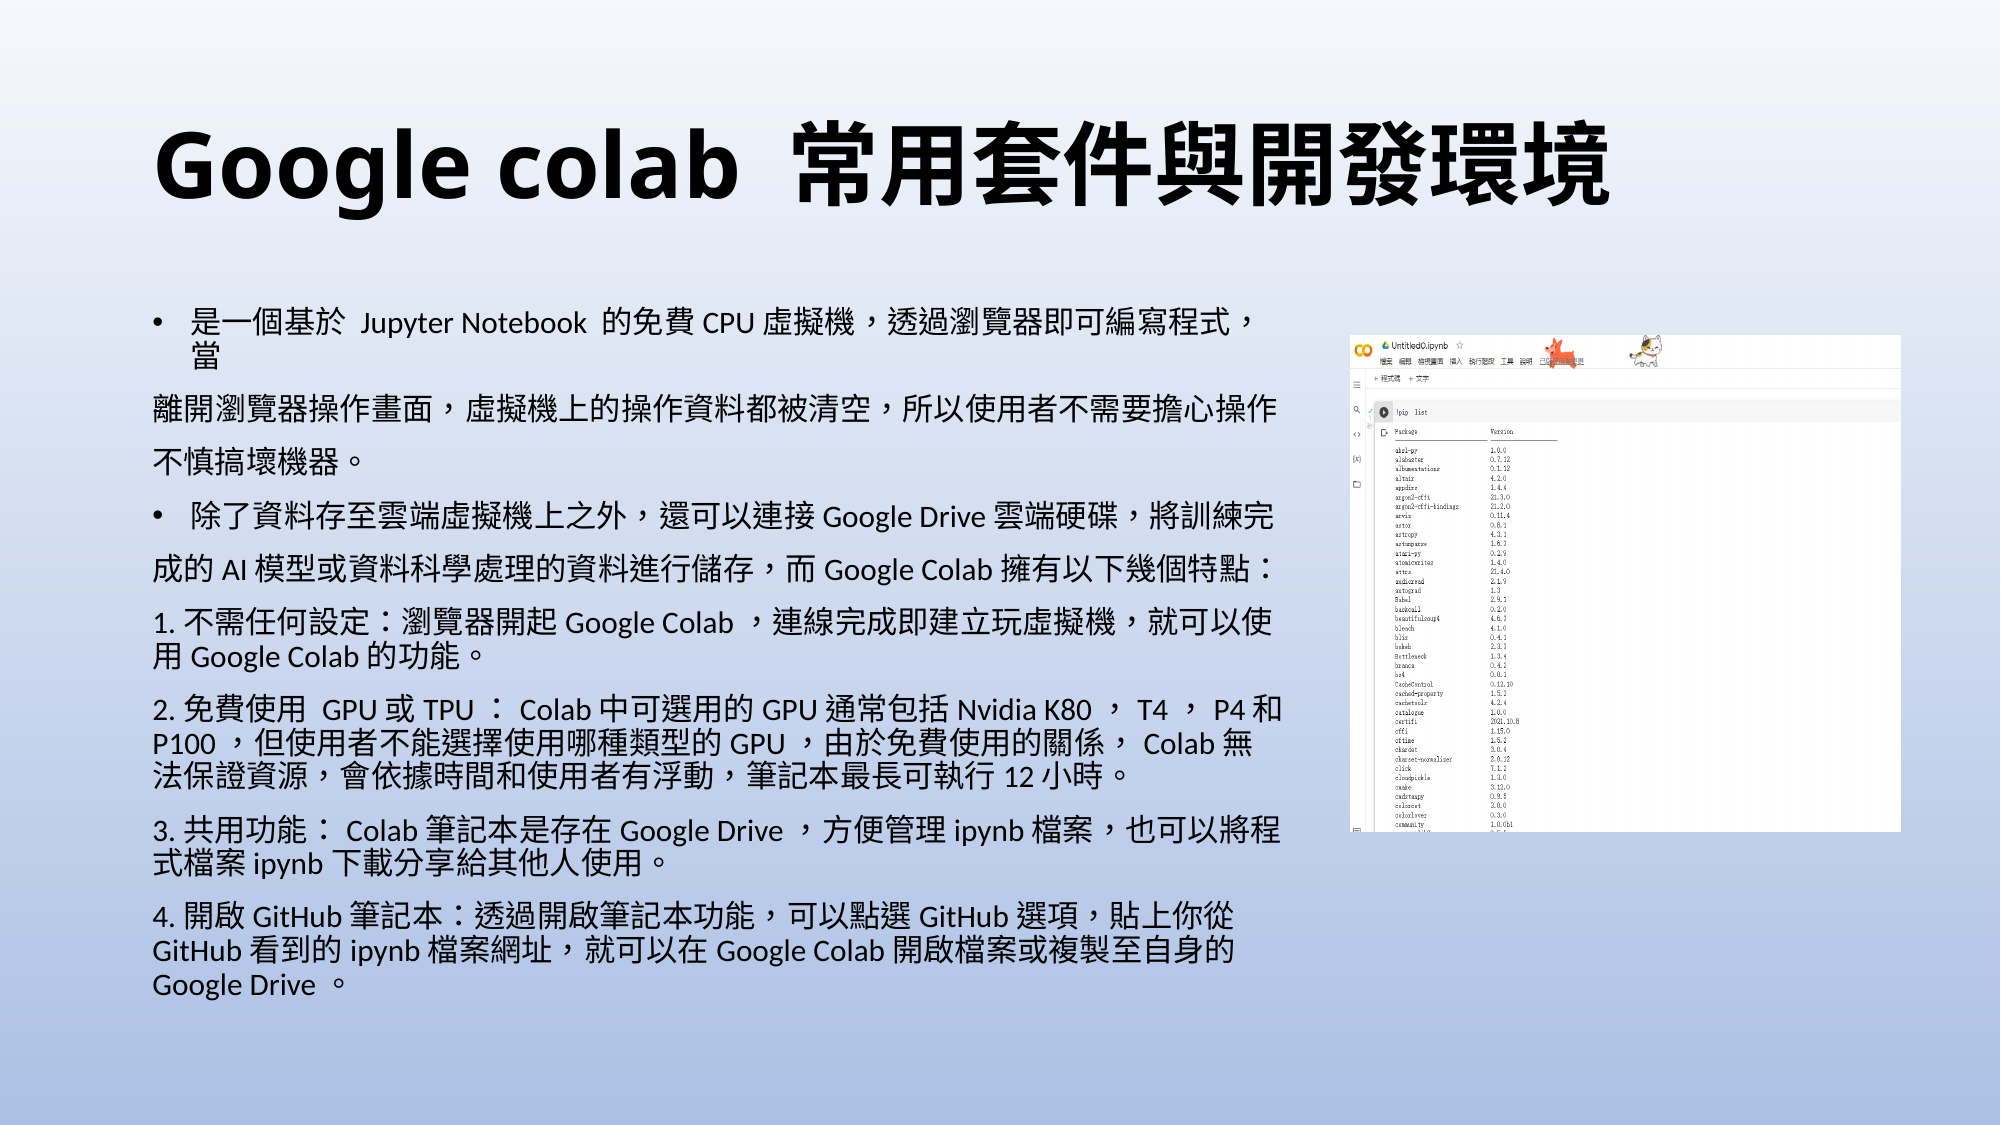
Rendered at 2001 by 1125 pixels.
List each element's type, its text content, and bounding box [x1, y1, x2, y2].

list 是一個基於 Jupyter Notebook 的免費CPU虛擬機，透過瀏覽器即可編寫程式，當 離開瀏覽器操作畫面，虛擬機上的操作資料都被清空，所以使用者不需要擔心操作 不慎搞壞機器。 除了資料存至雲端虛擬機上之外，還可以連接Google Drive雲端硬碟，將訓練完 成的AI模型或資料科學處理的資料進行儲存，而Google Colab擁有以下幾個特點： 1.不需任何設定：瀏覽器開起Google Colab，連線完成即建立玩虛擬機，就可以使用Google Colab的功能。 2.免費使用 GPU或TPU：Colab中可選用的GPU通常包括Nvidia K80，T4，P4和P100，但使用者不能選擇使用哪種類型的GPU，由於免費使用的關係，Colab無法保證資源，會依據時間和使用者有浮動，筆記本最長可執行12小時。 3.共用功能：Colab筆記本是存在Google Drive，方便管理ipynb檔案，也可以將程式檔案ipynb下載分享給其他人使用。 4.開啟GitHub筆記本：透過開啟筆記本功能，可以點選GitHub選項，貼上你從GitHub看到的ipynb檔案網址，就可以在Google Colab開啟檔案或複製至自身的Google Drive。 [137, 299, 1300, 1014]
picture [1350, 335, 1901, 832]
title Google colab 常用套件與開發環境 [137, 59, 1863, 278]
